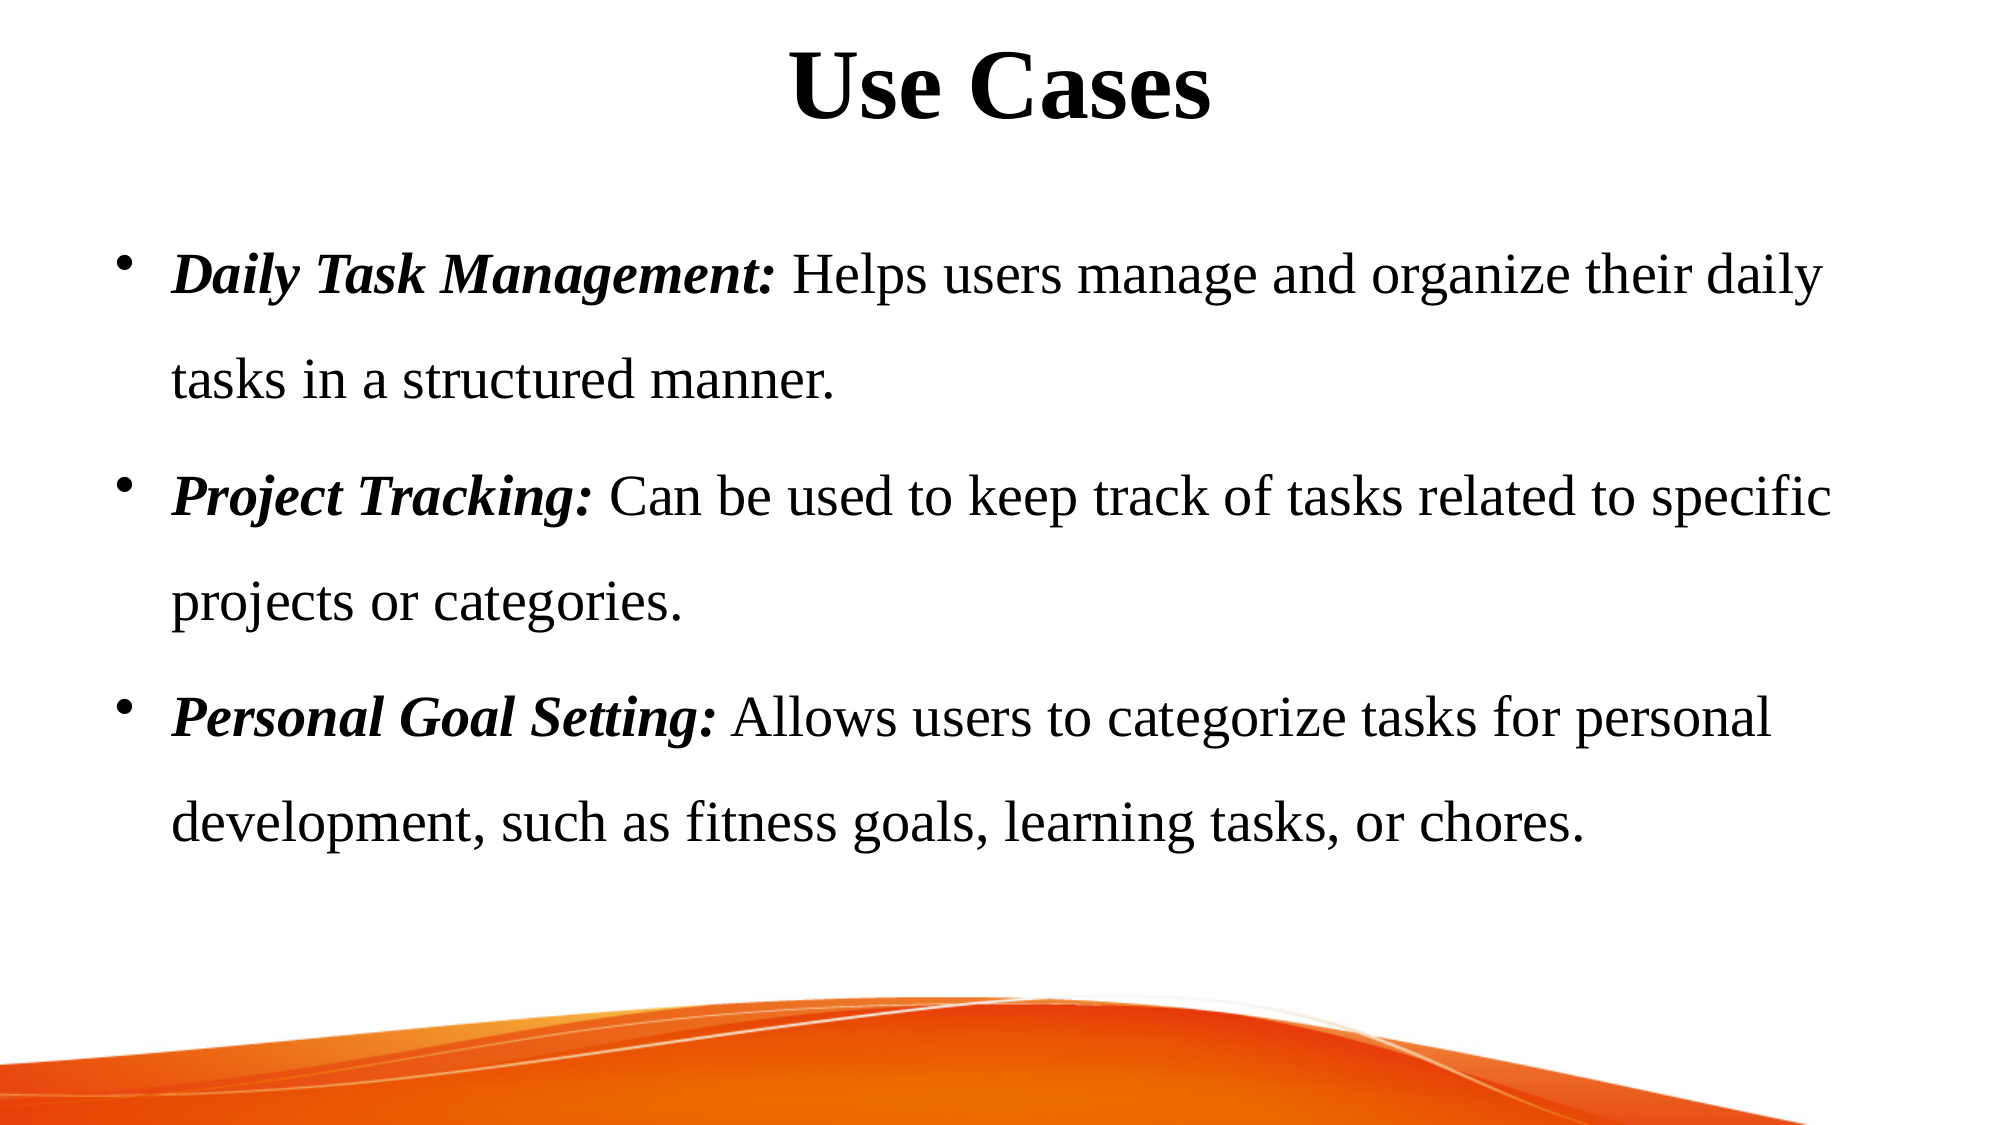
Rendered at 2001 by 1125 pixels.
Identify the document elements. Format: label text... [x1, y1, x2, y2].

title Use Cases [99, 30, 1901, 127]
picture [0, 0, 2000, 1125]
list Daily Task Management: Helps users manage and organize their daily tasks in a structured manner. Project Tracking: Can be used to keep track of tasks related to specific projects or categories. Personal Goal Setting: Allows users to categorize tasks for personal development, such as fitness goals, learning tasks, or chores. [99, 192, 1901, 1006]
